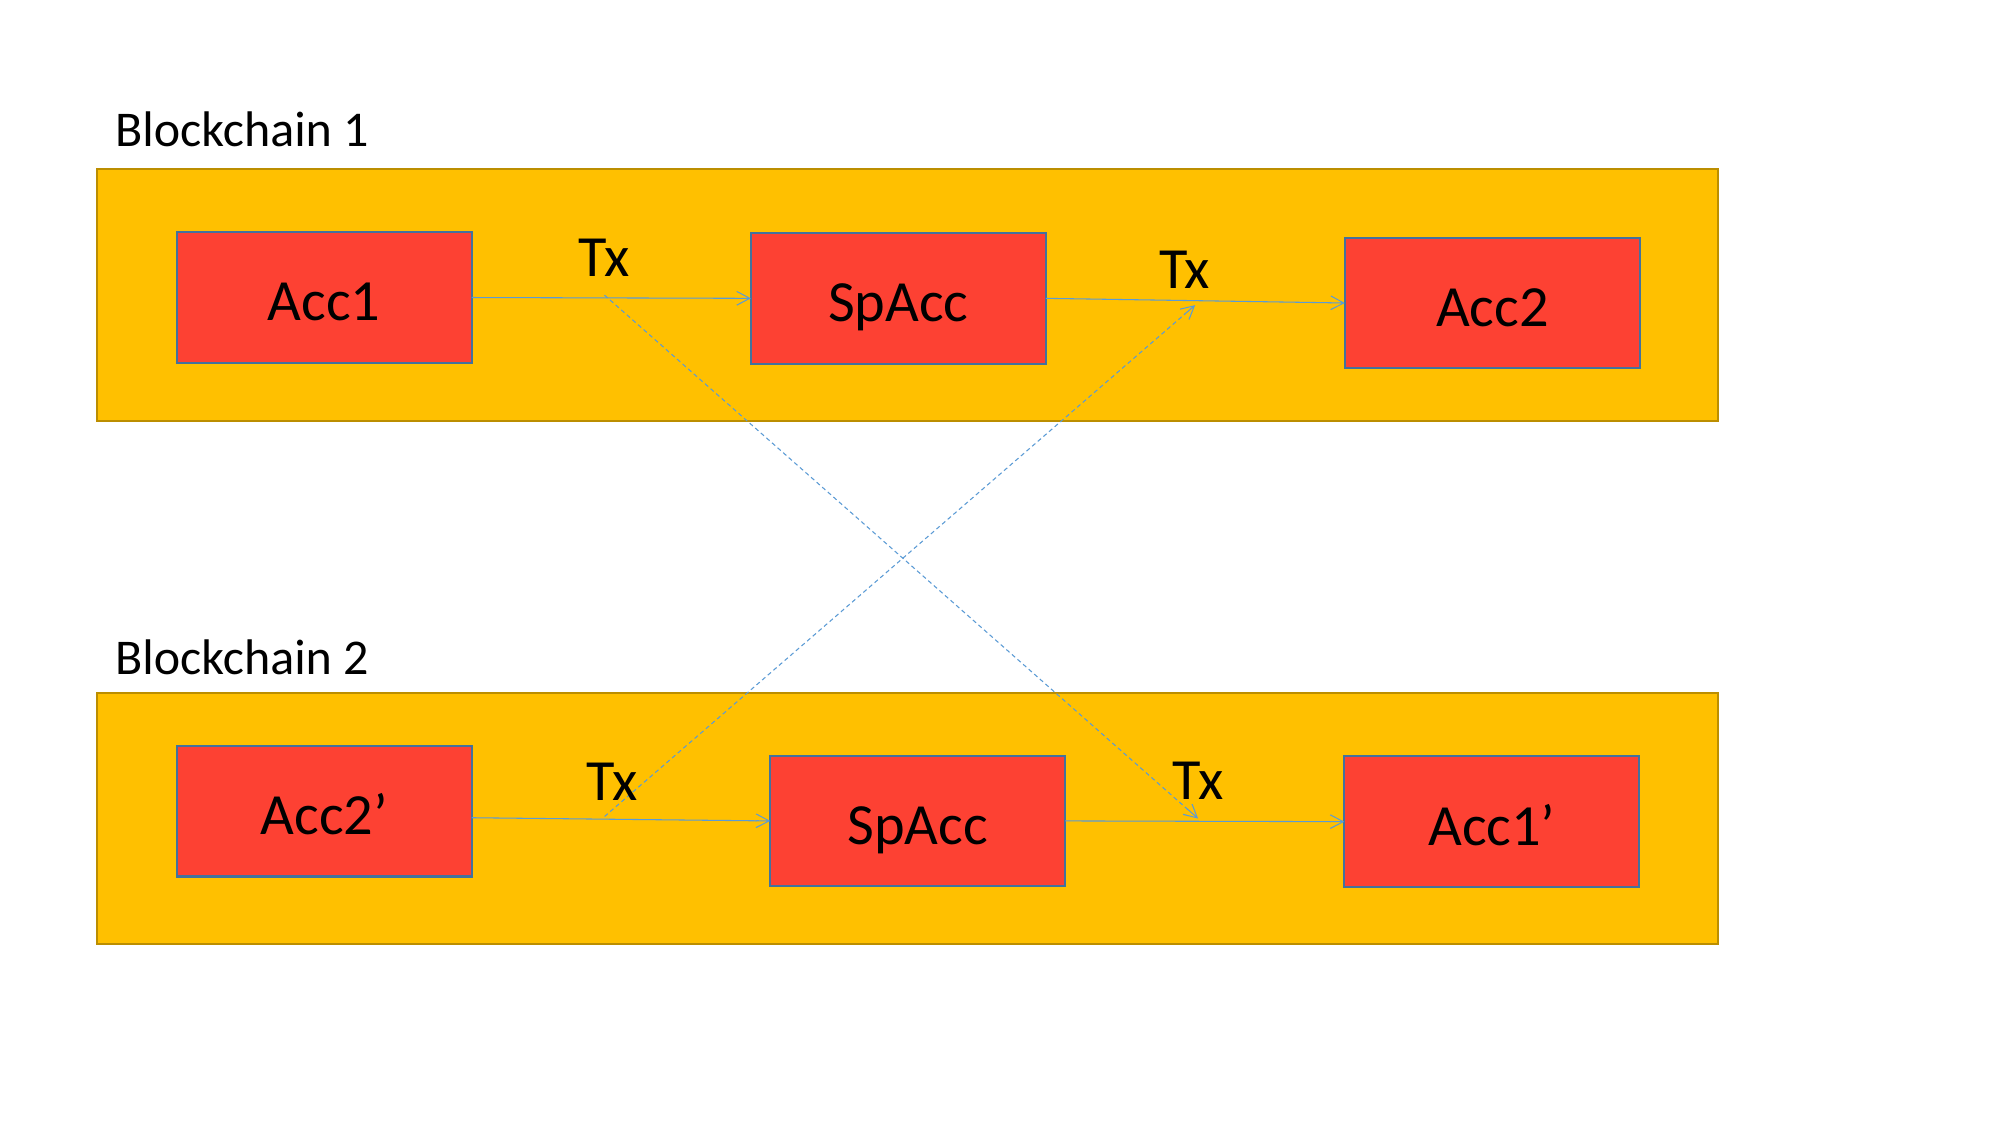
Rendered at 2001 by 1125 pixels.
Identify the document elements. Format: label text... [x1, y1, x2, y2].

text_box Tx [1144, 222, 1226, 298]
text_box Tx [564, 210, 645, 296]
text_box Acc2’ [176, 745, 473, 878]
text_box Acc1’ [1343, 755, 1640, 888]
text_box Tx [571, 735, 604, 817]
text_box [471, 817, 771, 821]
text_box Tx [1199, 304, 1226, 308]
text_box SpAcc [769, 820, 1066, 887]
text_box [96, 692, 1719, 945]
text_box [96, 168, 1719, 422]
text_box Acc1 [176, 231, 473, 364]
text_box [604, 296, 1199, 820]
text_box SpAcc [750, 232, 1047, 296]
text_box Acc2 [1344, 237, 1641, 369]
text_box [1045, 298, 1345, 304]
text_box Blockchain 2 [100, 616, 384, 692]
text_box Blockchain 1 [100, 89, 384, 165]
text_box Tx [1199, 733, 1239, 819]
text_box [604, 305, 1196, 817]
